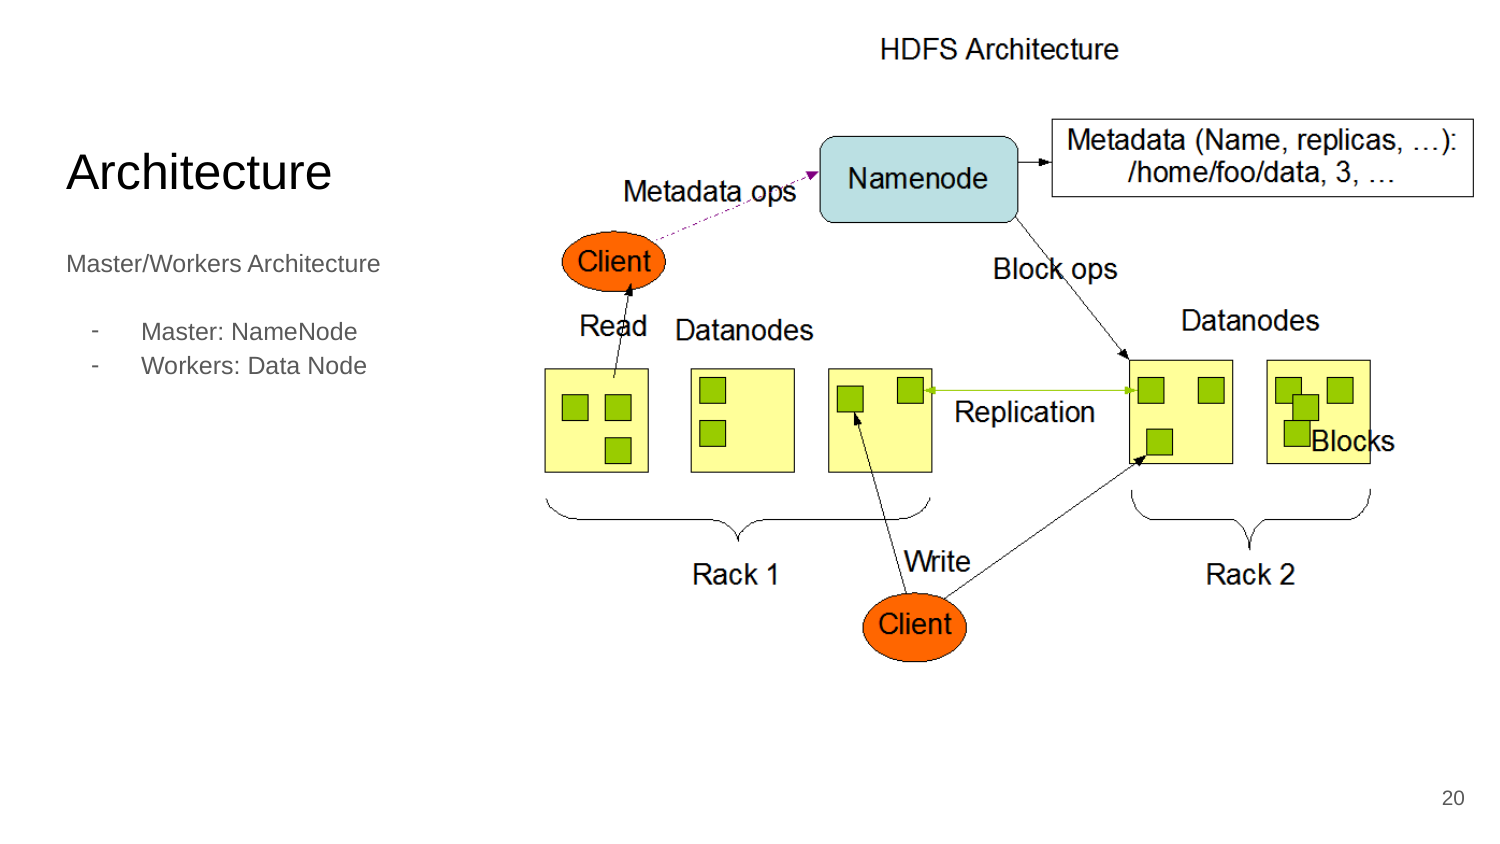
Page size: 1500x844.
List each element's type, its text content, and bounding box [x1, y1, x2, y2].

list Master/Workers Architecture Master: NameNode Workers: Data Node [51, 227, 512, 750]
slide_number 20 [1389, 764, 1480, 830]
title Architecture [51, 91, 512, 216]
picture [536, 24, 1476, 674]
